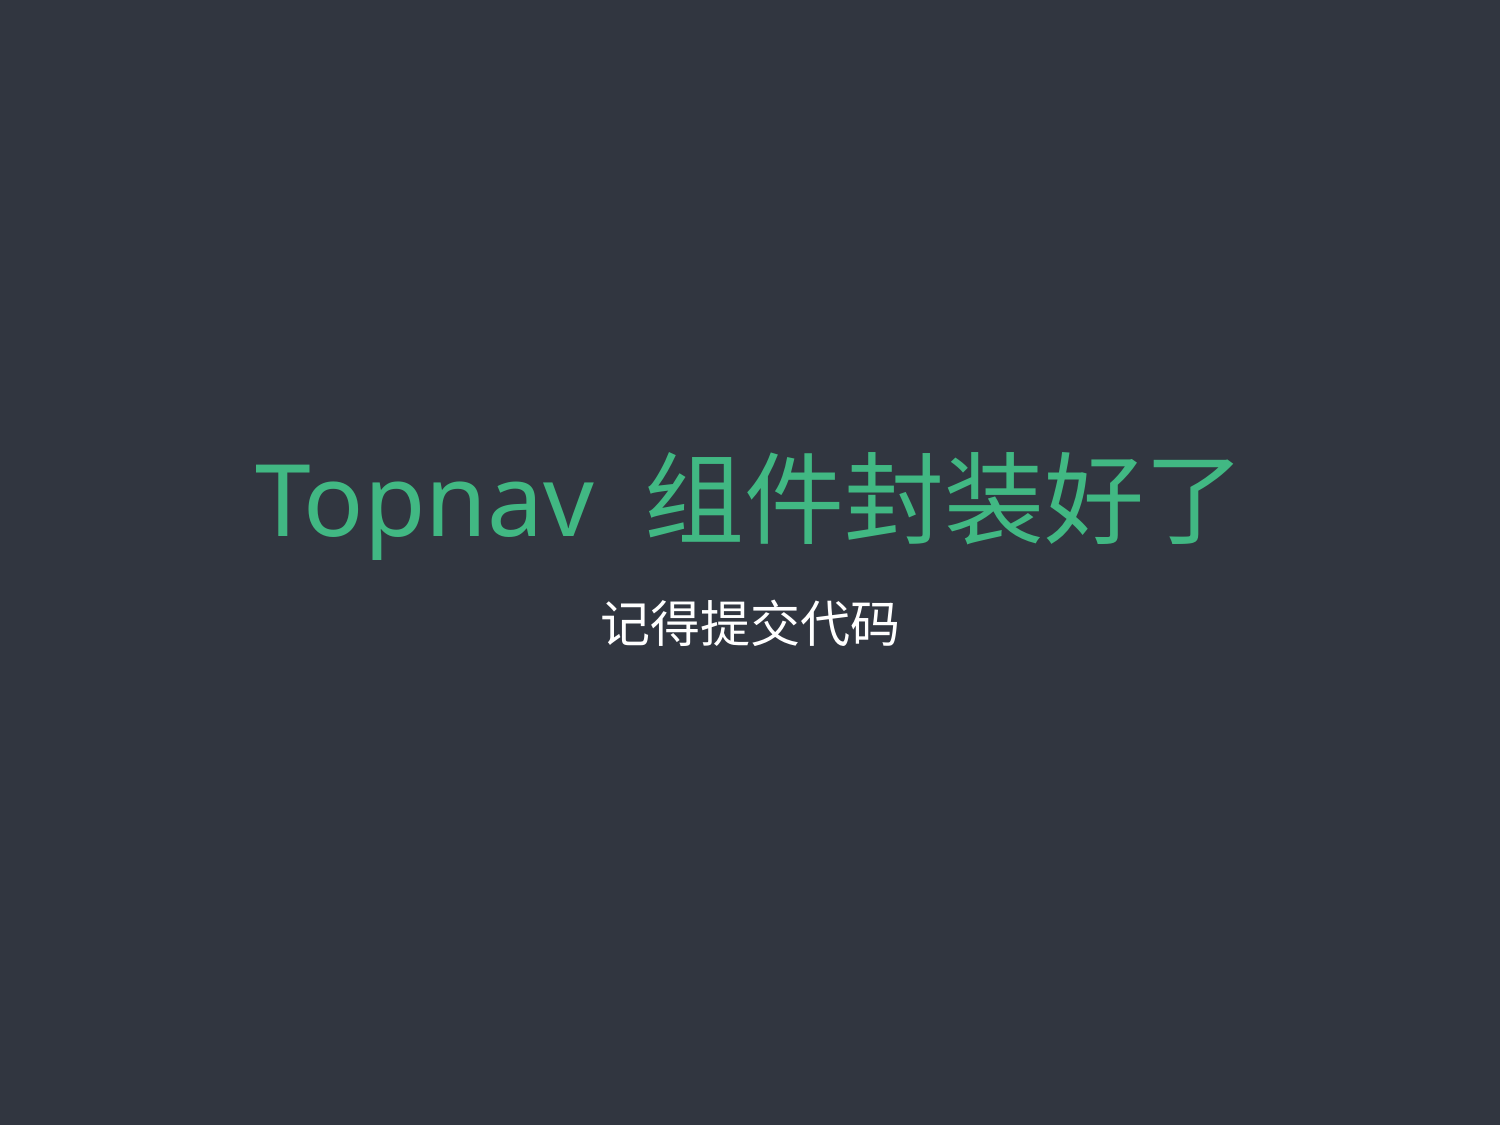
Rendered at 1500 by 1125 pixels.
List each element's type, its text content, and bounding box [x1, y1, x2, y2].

subtitle 记得提交代码 [103, 585, 1397, 661]
title Topnav 组件封装好了 [103, 441, 1397, 566]
